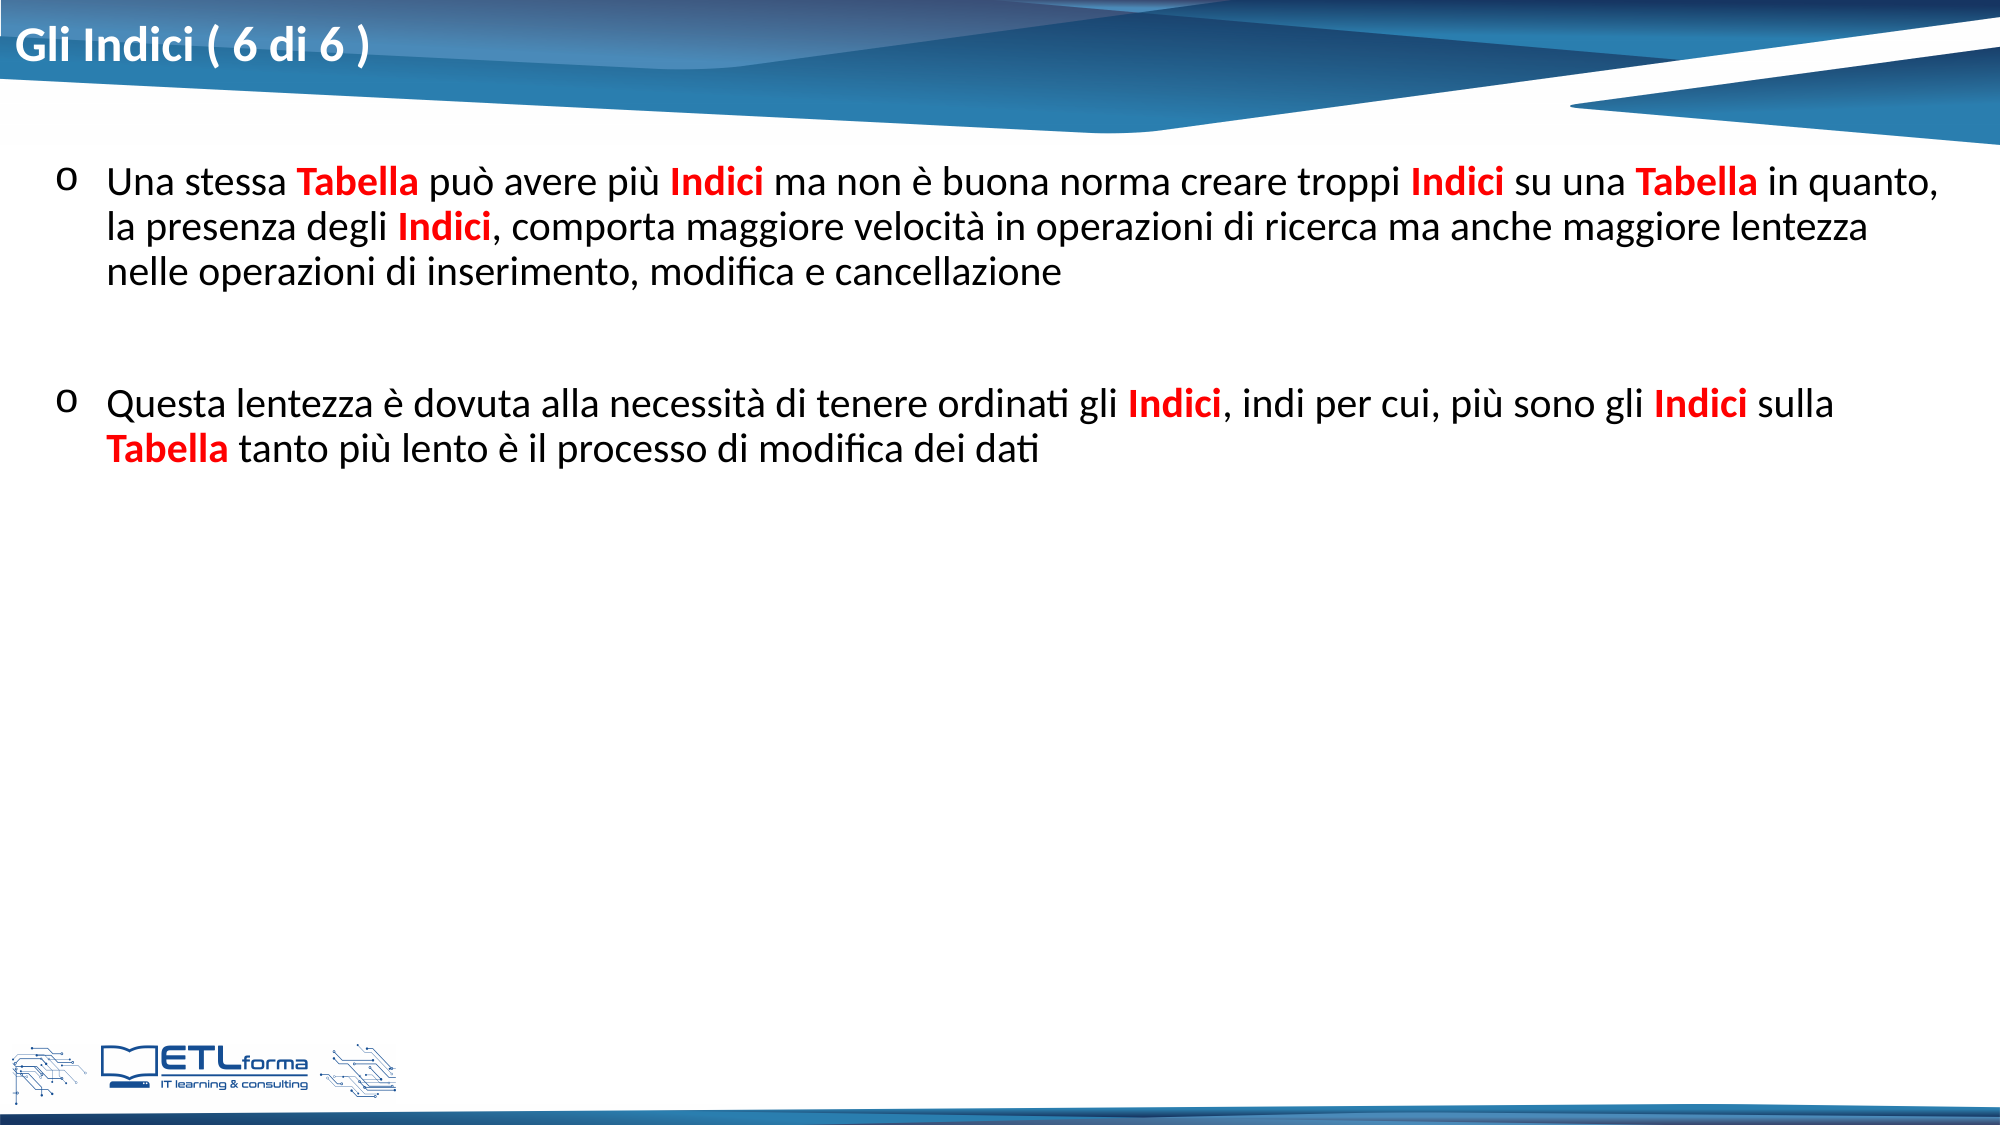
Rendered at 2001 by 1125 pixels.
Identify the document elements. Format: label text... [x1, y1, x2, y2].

list Una stessa Tabella può avere più Indici ma non è buona norma creare troppi Indici su una Tabella in quanto, la presenza degli Indici, comporta maggiore velocità in operazioni di ricerca ma anche maggiore lentezza nelle operazioni di inserimento, modifica e cancellazione Questa lentezza è dovuta alla necessità di tenere ordinati gli Indici, indi per cui, più sono gli Indici sulla Tabella tanto più lento è il processo di modifica dei dati [16, 152, 1963, 859]
title Gli Indici ( 6 di 6 ) [0, 7, 1979, 80]
picture [0, 1044, 2000, 1125]
picture [0, 0, 2000, 145]
